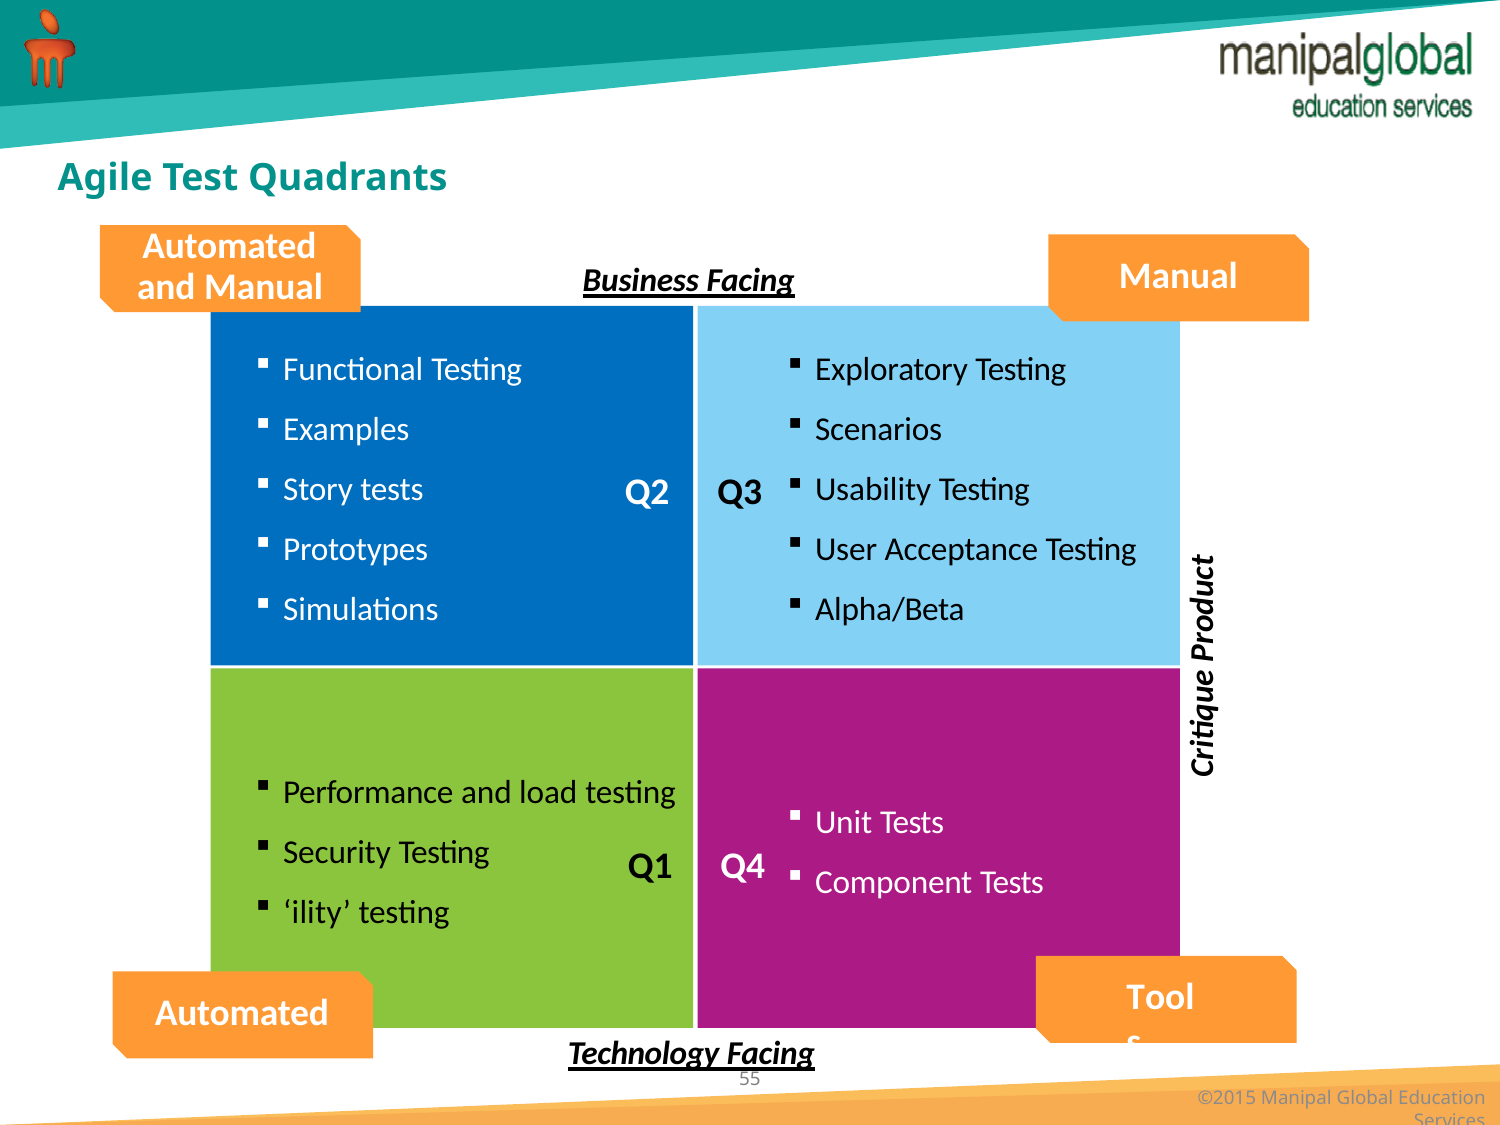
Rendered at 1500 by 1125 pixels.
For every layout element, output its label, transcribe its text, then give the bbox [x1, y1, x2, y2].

text_box Technology Facing [565, 1031, 824, 1072]
text_box and Manual [135, 261, 326, 307]
text_box [210, 305, 694, 666]
text_box [697, 668, 1180, 1028]
text_box Tools [1124, 972, 1209, 1063]
text_box Automated [152, 987, 334, 1033]
text_box [210, 668, 694, 1028]
text_box [1035, 955, 1297, 1043]
text_box Manual [1116, 250, 1241, 296]
text_box Security Testing ‘ility’ testing [253, 830, 497, 930]
text_box Critique Product [1186, 552, 1224, 780]
title Agile Test Quadrants [42, 151, 1032, 212]
text_box Q1 Q4 [625, 841, 766, 887]
text_box Functional Testing Examples Story tests Prototypes Simulations [253, 347, 529, 628]
text_box Exploratory Testing Scenarios Usability Testing User Acceptance Testing Alpha/Beta [785, 347, 1146, 628]
text_box [1048, 234, 1310, 322]
text_box Business Facing [580, 258, 800, 299]
text_box Q2 Q3 [622, 467, 763, 513]
text_box Unit Tests Component Tests [785, 800, 1052, 900]
text_box [697, 305, 1180, 666]
picture [1210, 21, 1493, 125]
text_box Performance and load testing [253, 769, 684, 810]
picture [21, 6, 78, 91]
text_box [112, 971, 374, 1059]
text_box Automated [140, 221, 321, 261]
text_box [99, 225, 361, 313]
